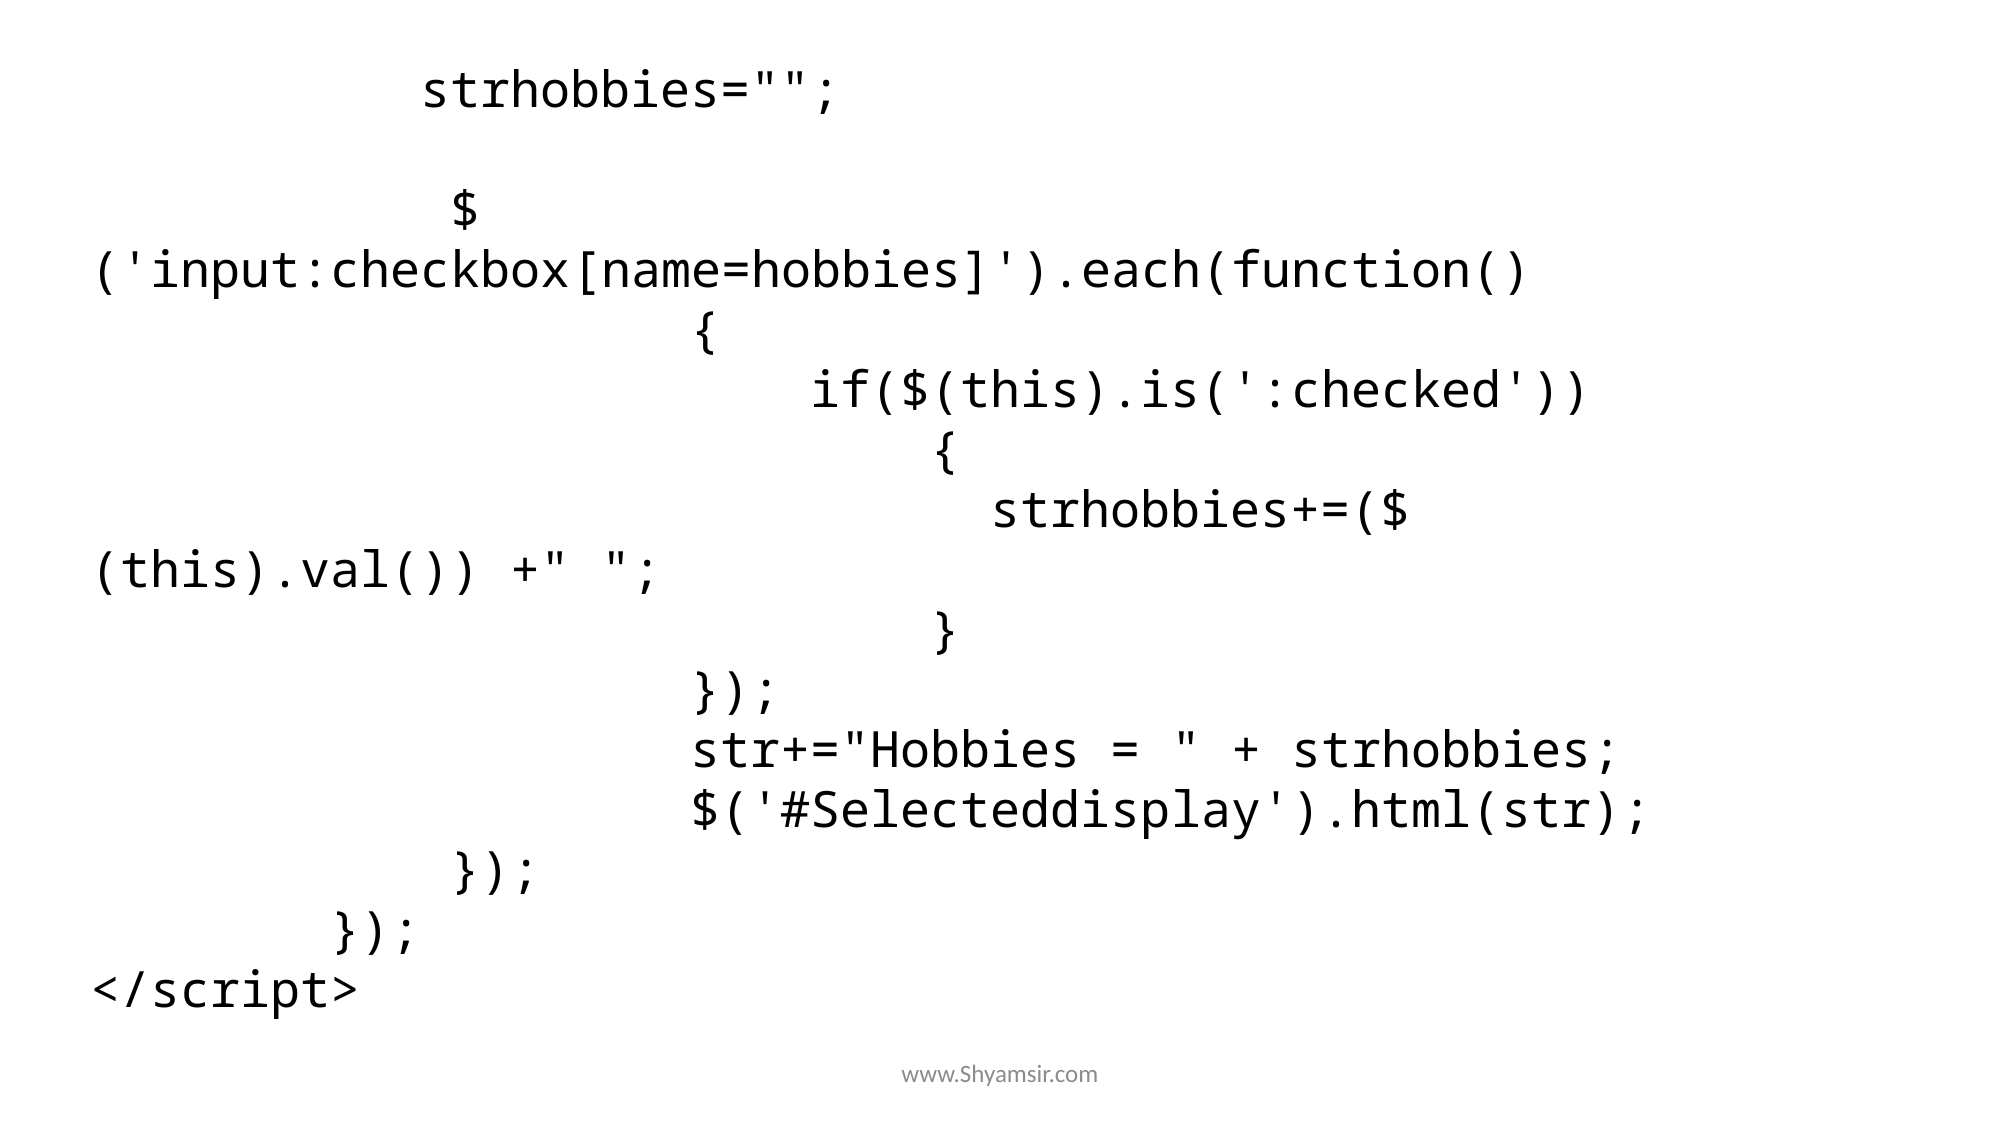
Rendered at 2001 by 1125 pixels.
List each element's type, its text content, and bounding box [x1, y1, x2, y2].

text_box strhobbies=""; $('input:checkbox[name=hobbies]').each(function() { if($(this).is(':checked')) { strhobbies+=($(this).val()) +" "; } }); str+="Hobbies = " + strhobbies; $('#Selecteddisplay').html(str); }); }); </script> [76, 50, 1876, 1026]
footer www.Shyamsir.com [662, 1042, 1338, 1103]
